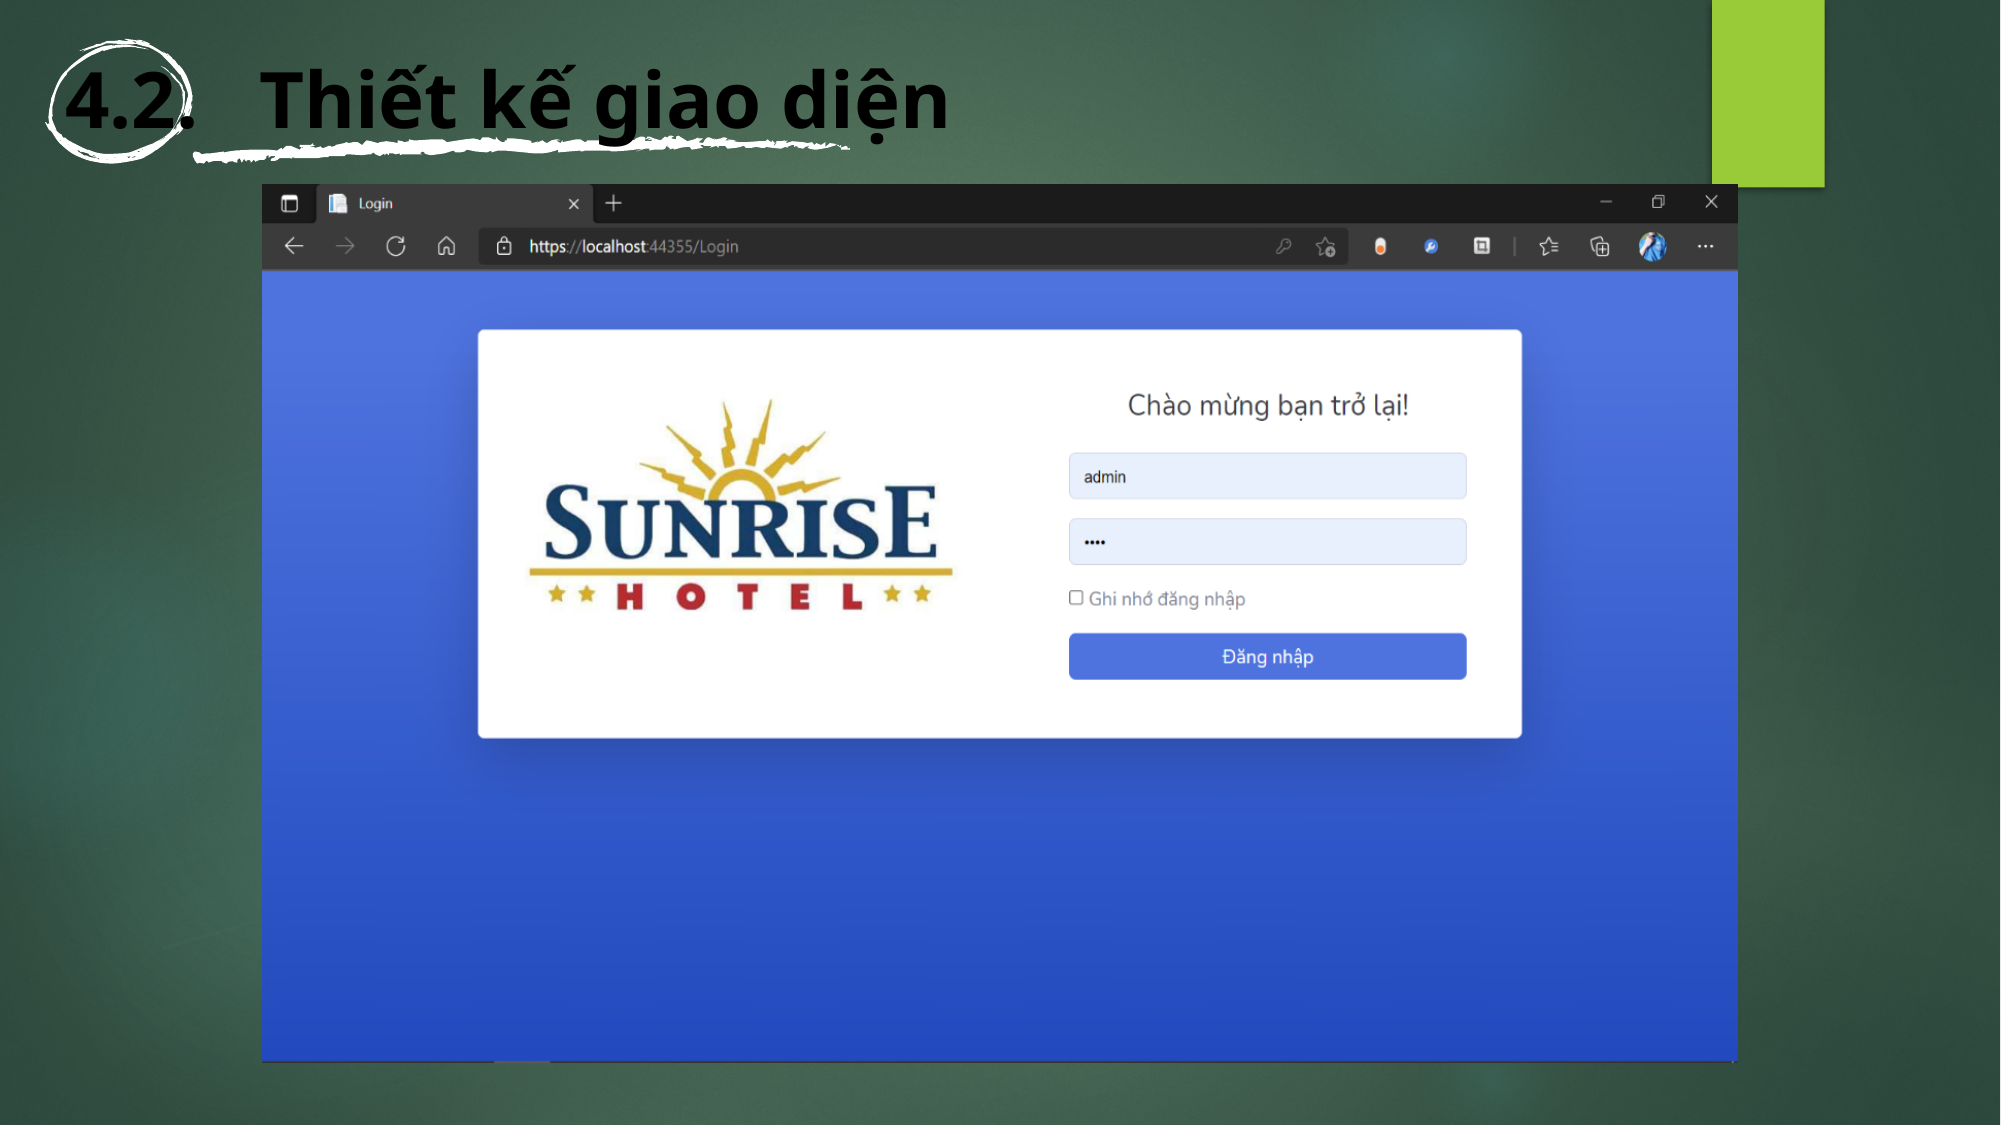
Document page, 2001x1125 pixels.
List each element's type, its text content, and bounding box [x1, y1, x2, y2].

text_box 4.2. Thiết kế giao diện [45, 0, 1488, 164]
picture [0, 0, 1738, 1125]
